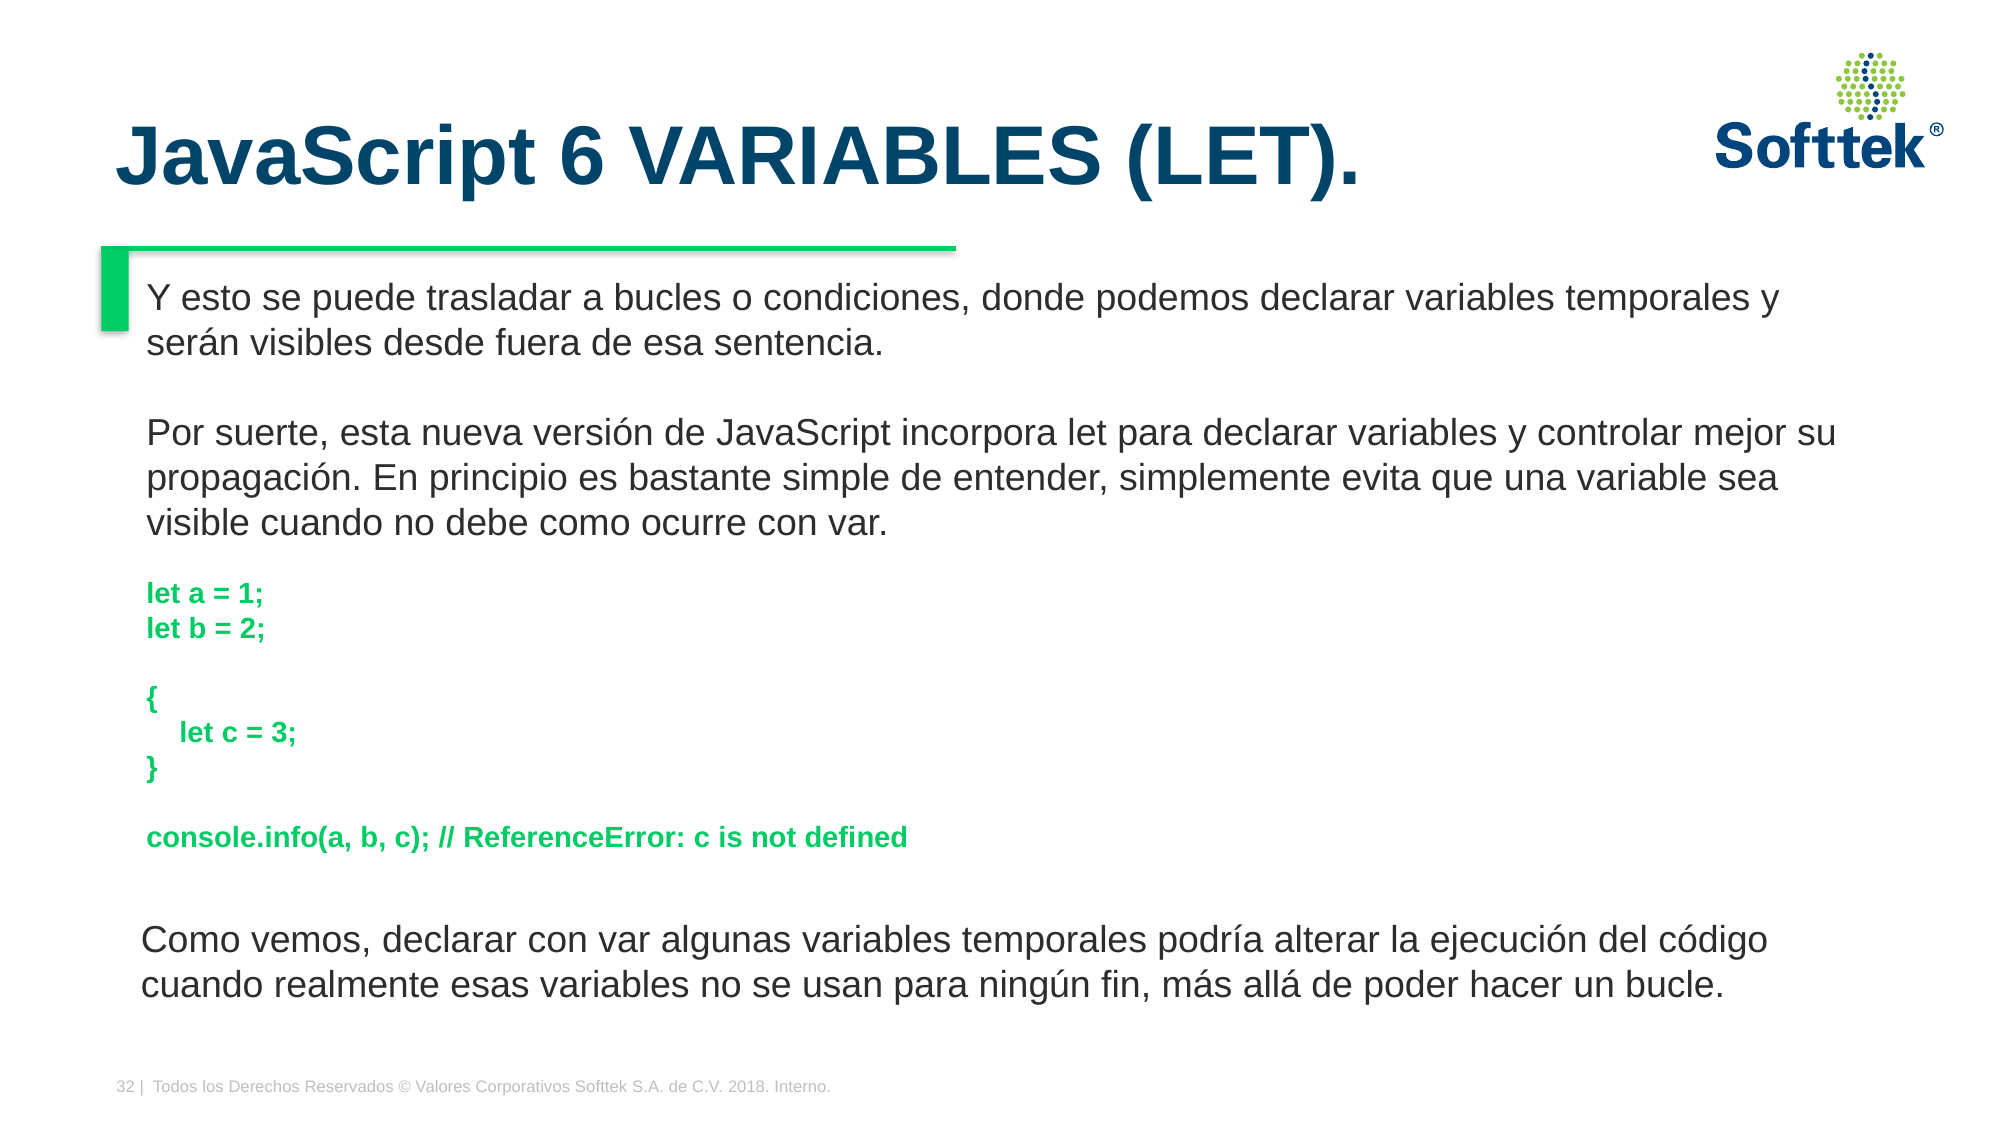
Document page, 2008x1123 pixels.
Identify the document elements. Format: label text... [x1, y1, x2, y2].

text_box Y esto se puede trasladar a bucles o condiciones, donde podemos declarar variables temporales y serán visibles desde fuera de esa sentencia. Por suerte, esta nueva versión de JavaScript incorpora let para declarar variables y controlar mejor su propagación. En principio es bastante simple de entender, simplemente evita que una variable sea visible cuando no debe como ocurre con var. [131, 265, 1880, 551]
text_box [1062, 702, 1869, 1033]
title JavaScript 6 VARIABLES (LET). [100, 31, 1681, 209]
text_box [101, 248, 957, 332]
text_box Como vemos, declarar con var algunas variables temporales podría alterar la ejecución del código cuando realmente esas variables no se usan para ningún fin, más allá de poder hacer un bucle. [126, 907, 1864, 1013]
text_box let a = 1; let b = 2; { let c = 3; } console.info(a, b, c); // ReferenceError: c is not defined [131, 566, 1136, 861]
